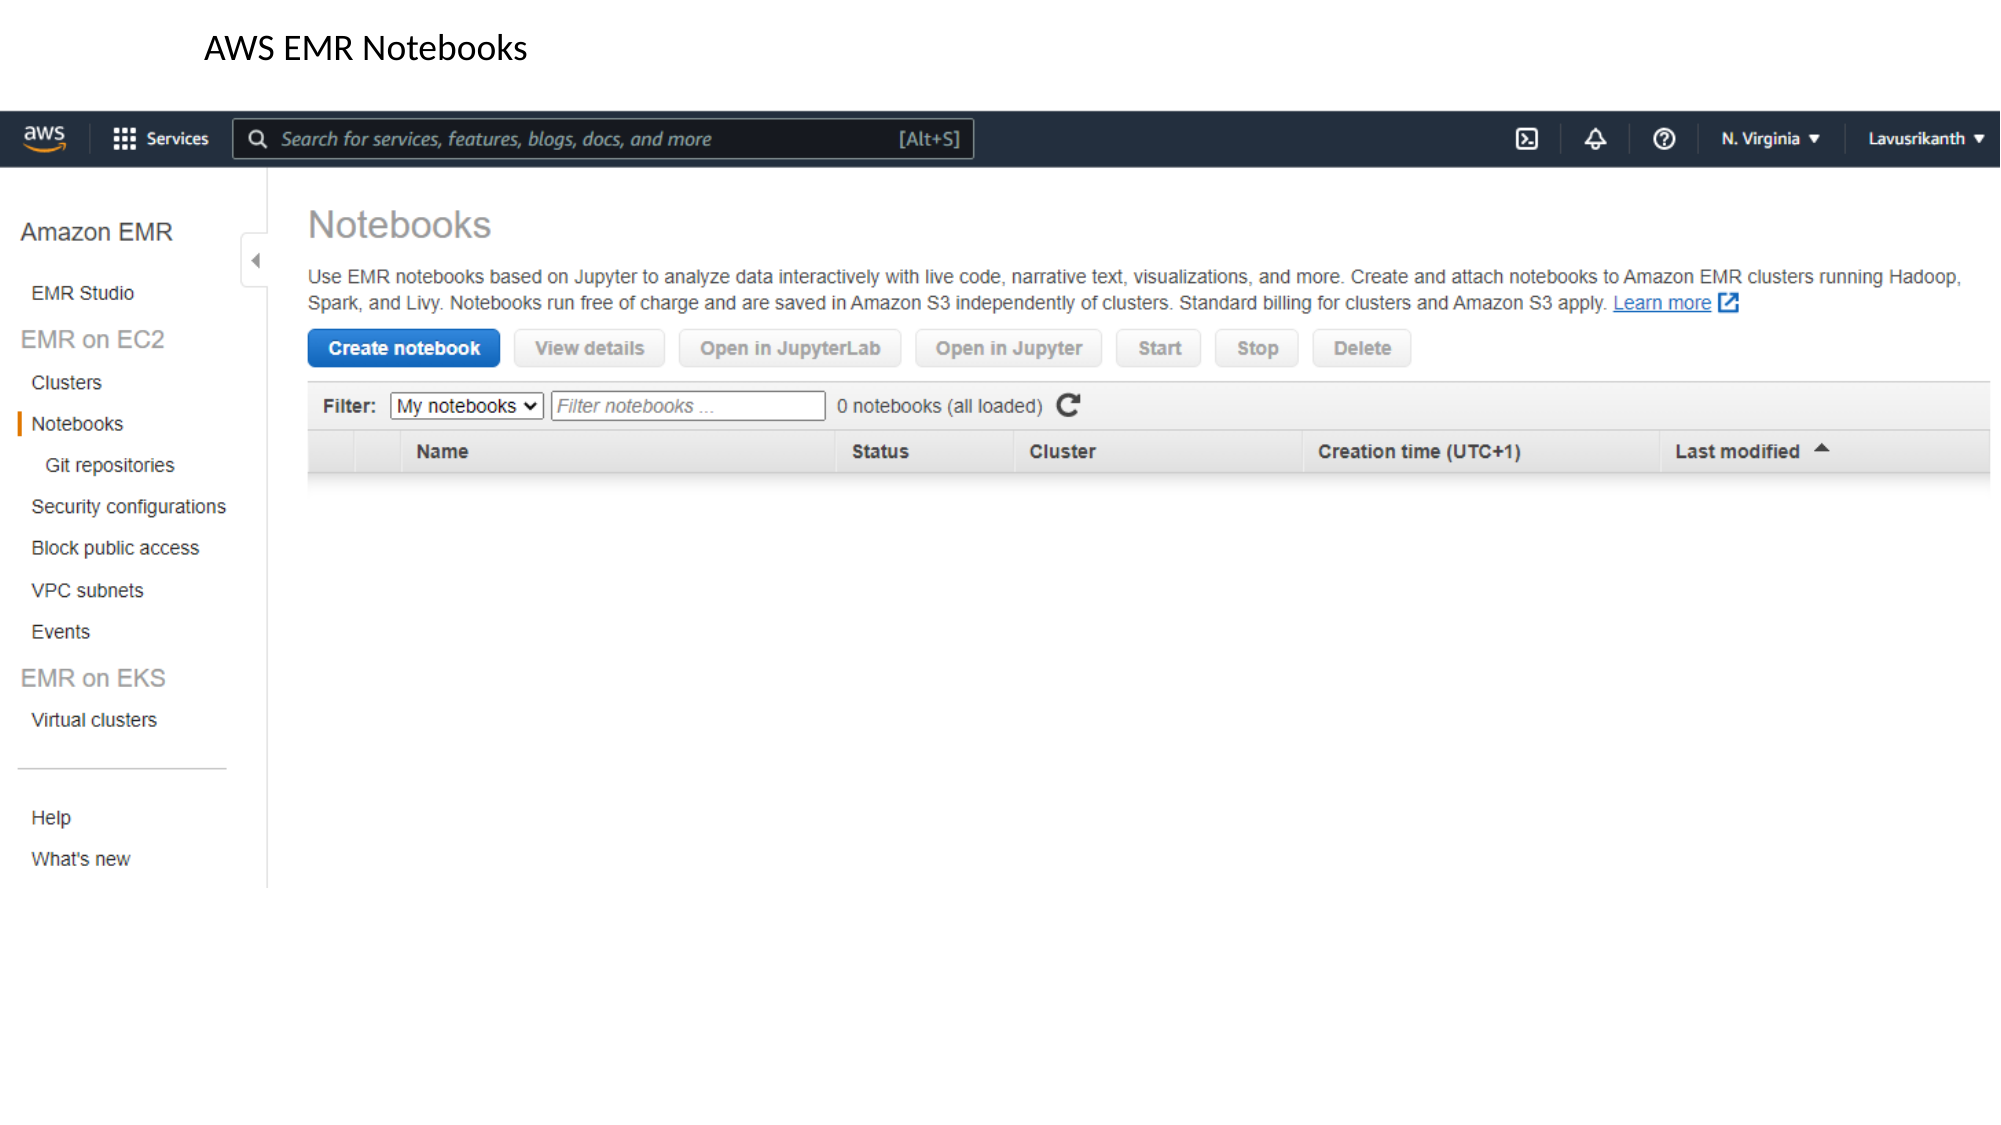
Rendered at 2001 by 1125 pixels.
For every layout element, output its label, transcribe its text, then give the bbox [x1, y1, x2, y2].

text_box AWS EMR Notebooks [189, 15, 1072, 76]
picture [0, 110, 2000, 888]
